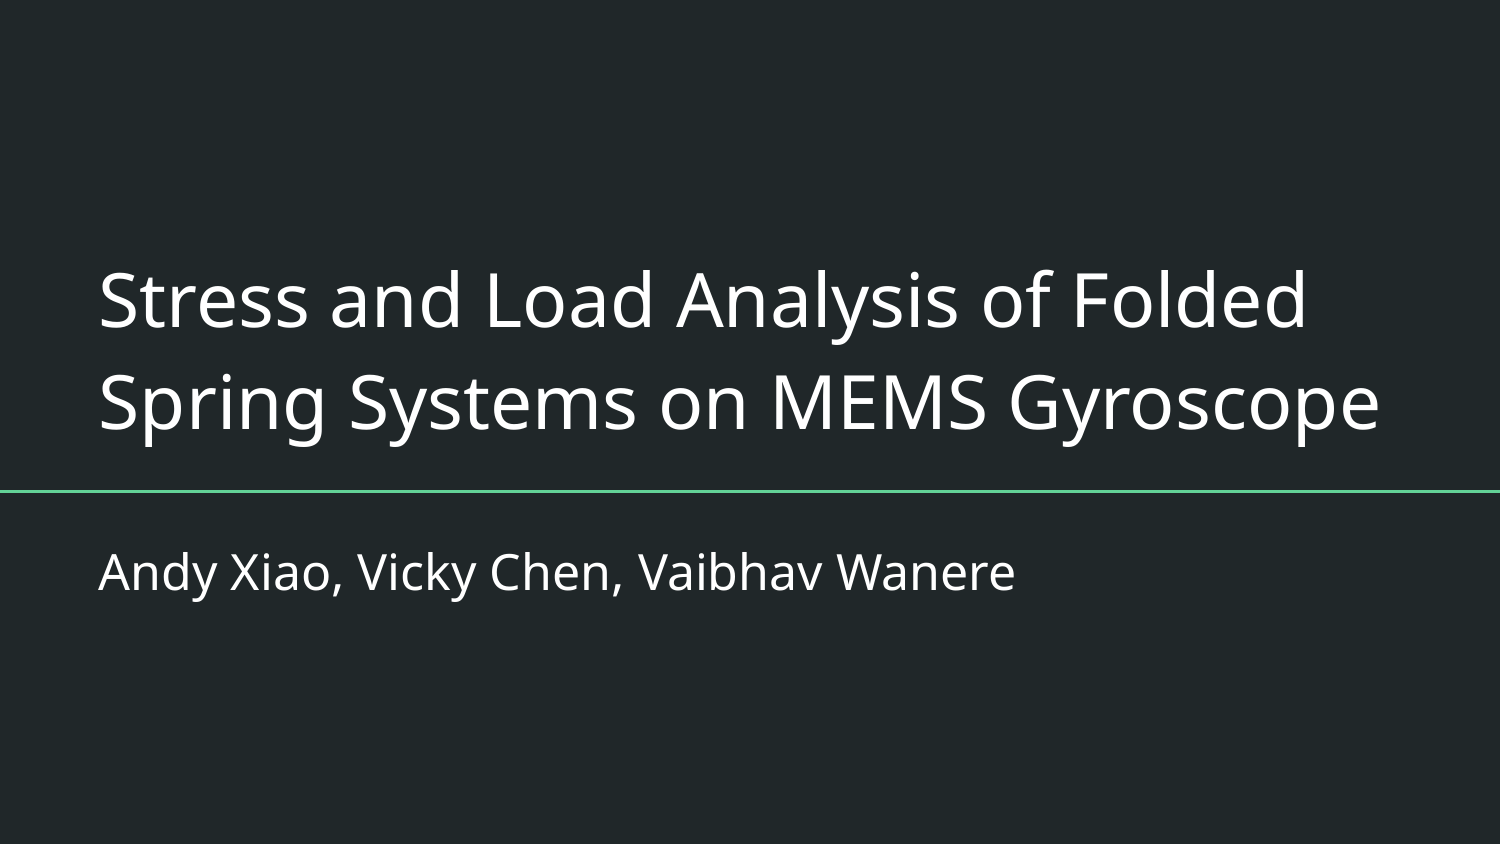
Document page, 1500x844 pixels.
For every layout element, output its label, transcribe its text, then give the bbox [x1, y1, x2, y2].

title Stress and Load Analysis of Folded Spring Systems on MEMS Gyroscope [83, 206, 1417, 467]
subtitle Andy Xiao, Vicky Chen, Vaibhav Wanere [83, 522, 1417, 626]
